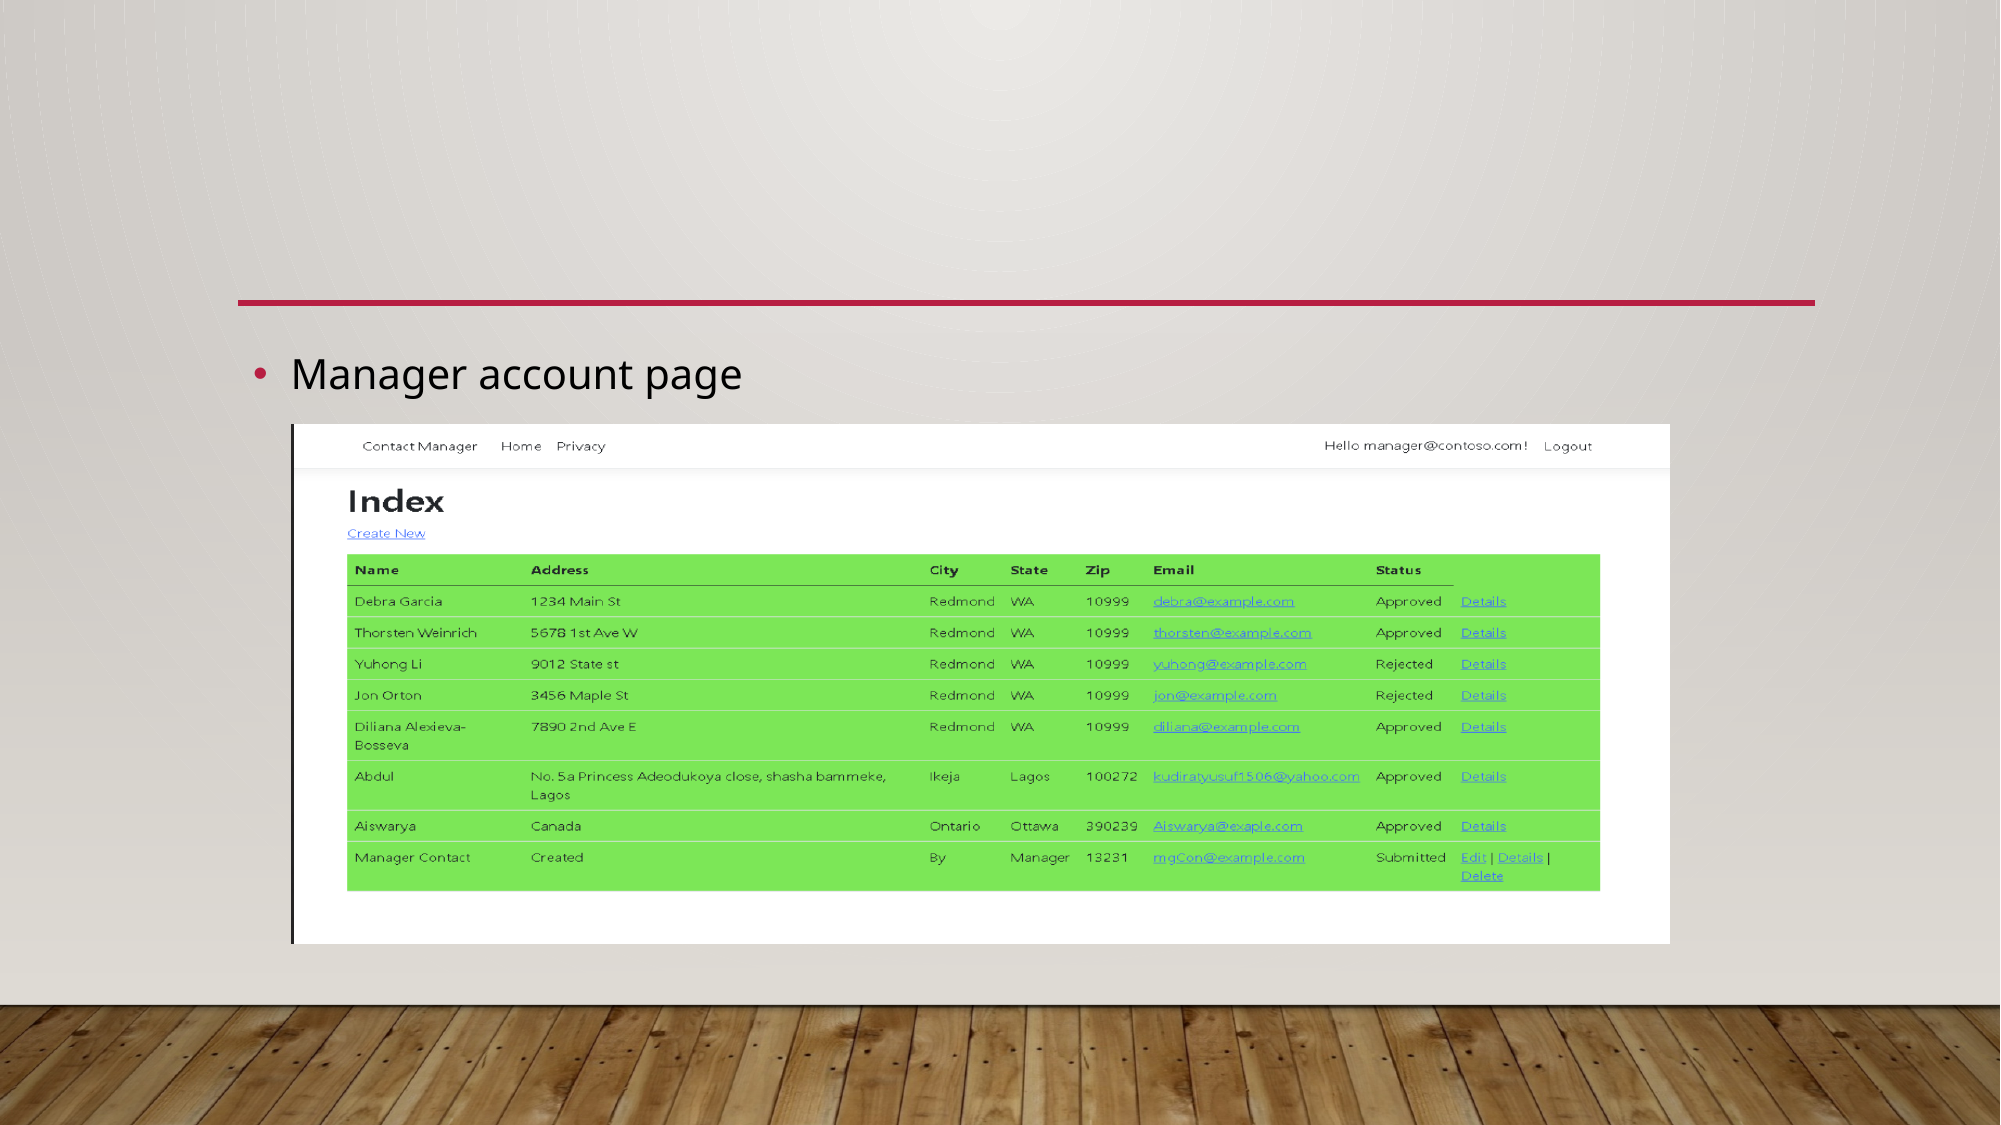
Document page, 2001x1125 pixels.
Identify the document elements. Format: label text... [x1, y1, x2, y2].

picture [291, 424, 1671, 944]
list Manager account page [238, 330, 1814, 897]
picture [0, 1005, 2000, 1125]
